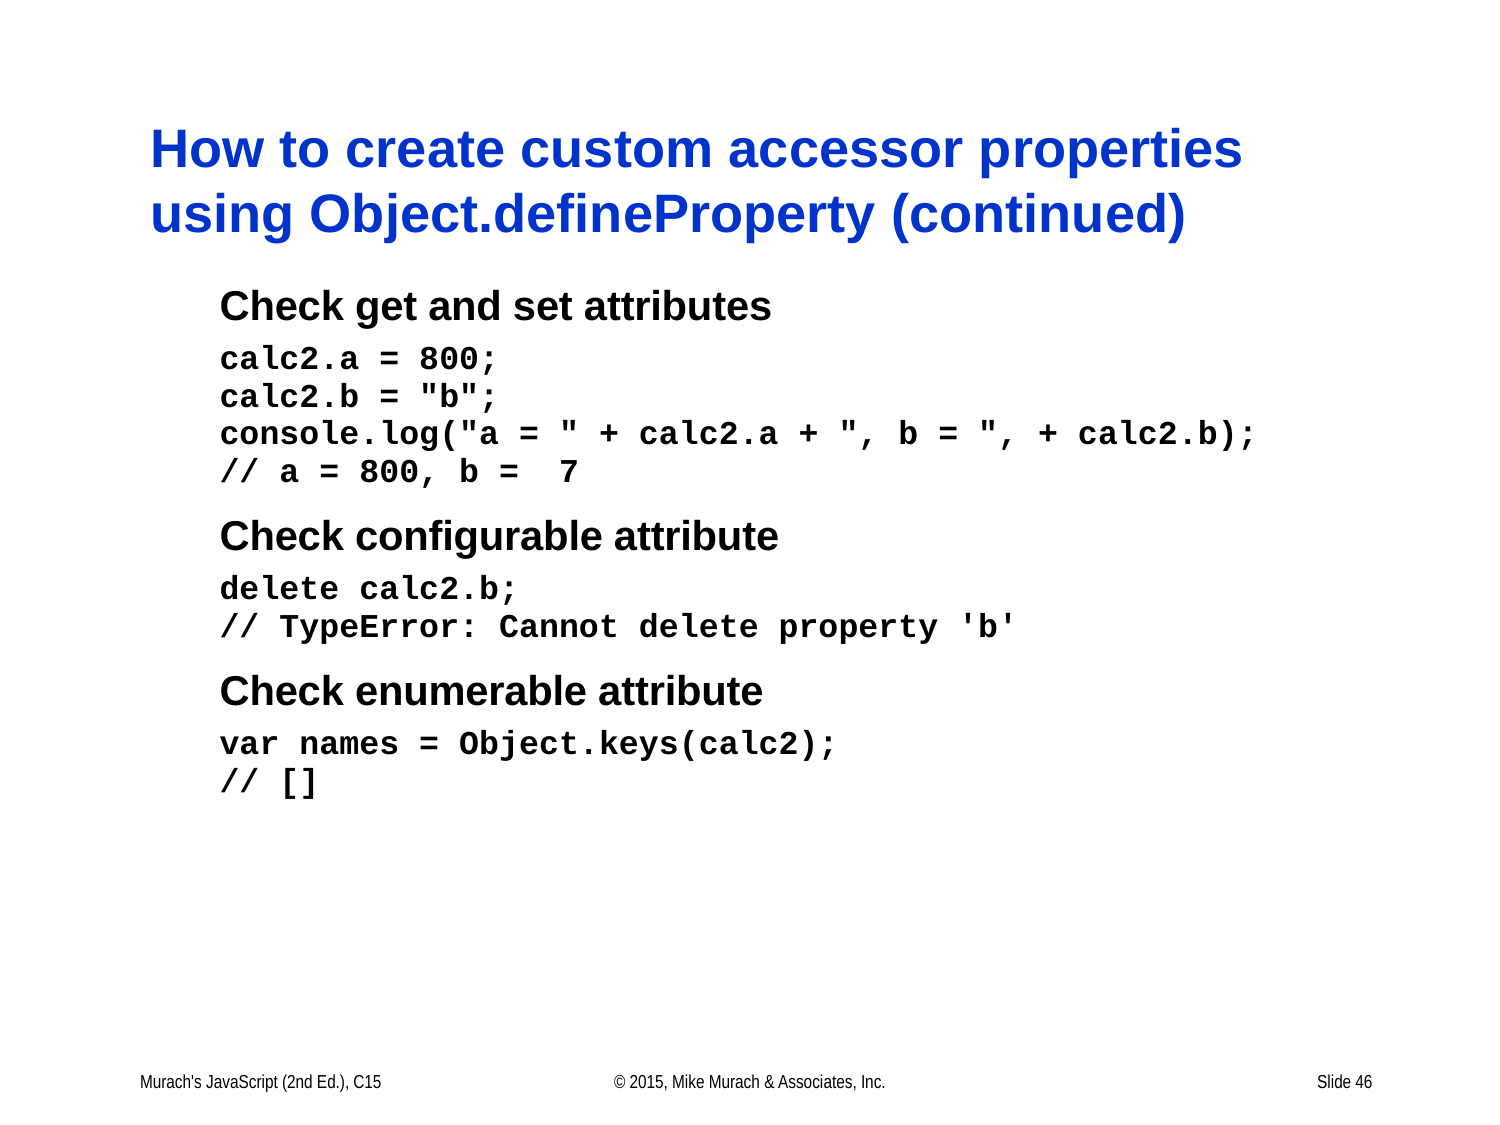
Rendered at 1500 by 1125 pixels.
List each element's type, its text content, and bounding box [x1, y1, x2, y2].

slide_number Murach's JavaScript (2nd Ed.), C15 [125, 1025, 450, 1100]
footer © 2015, Mike Murach & Associates, Inc. [474, 1025, 1025, 1100]
slide_number Slide 46 [1074, 1025, 1388, 1100]
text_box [162, 262, 1361, 803]
title How to create custom accessor properties using Object.defineProperty (continued) [150, 112, 1350, 244]
